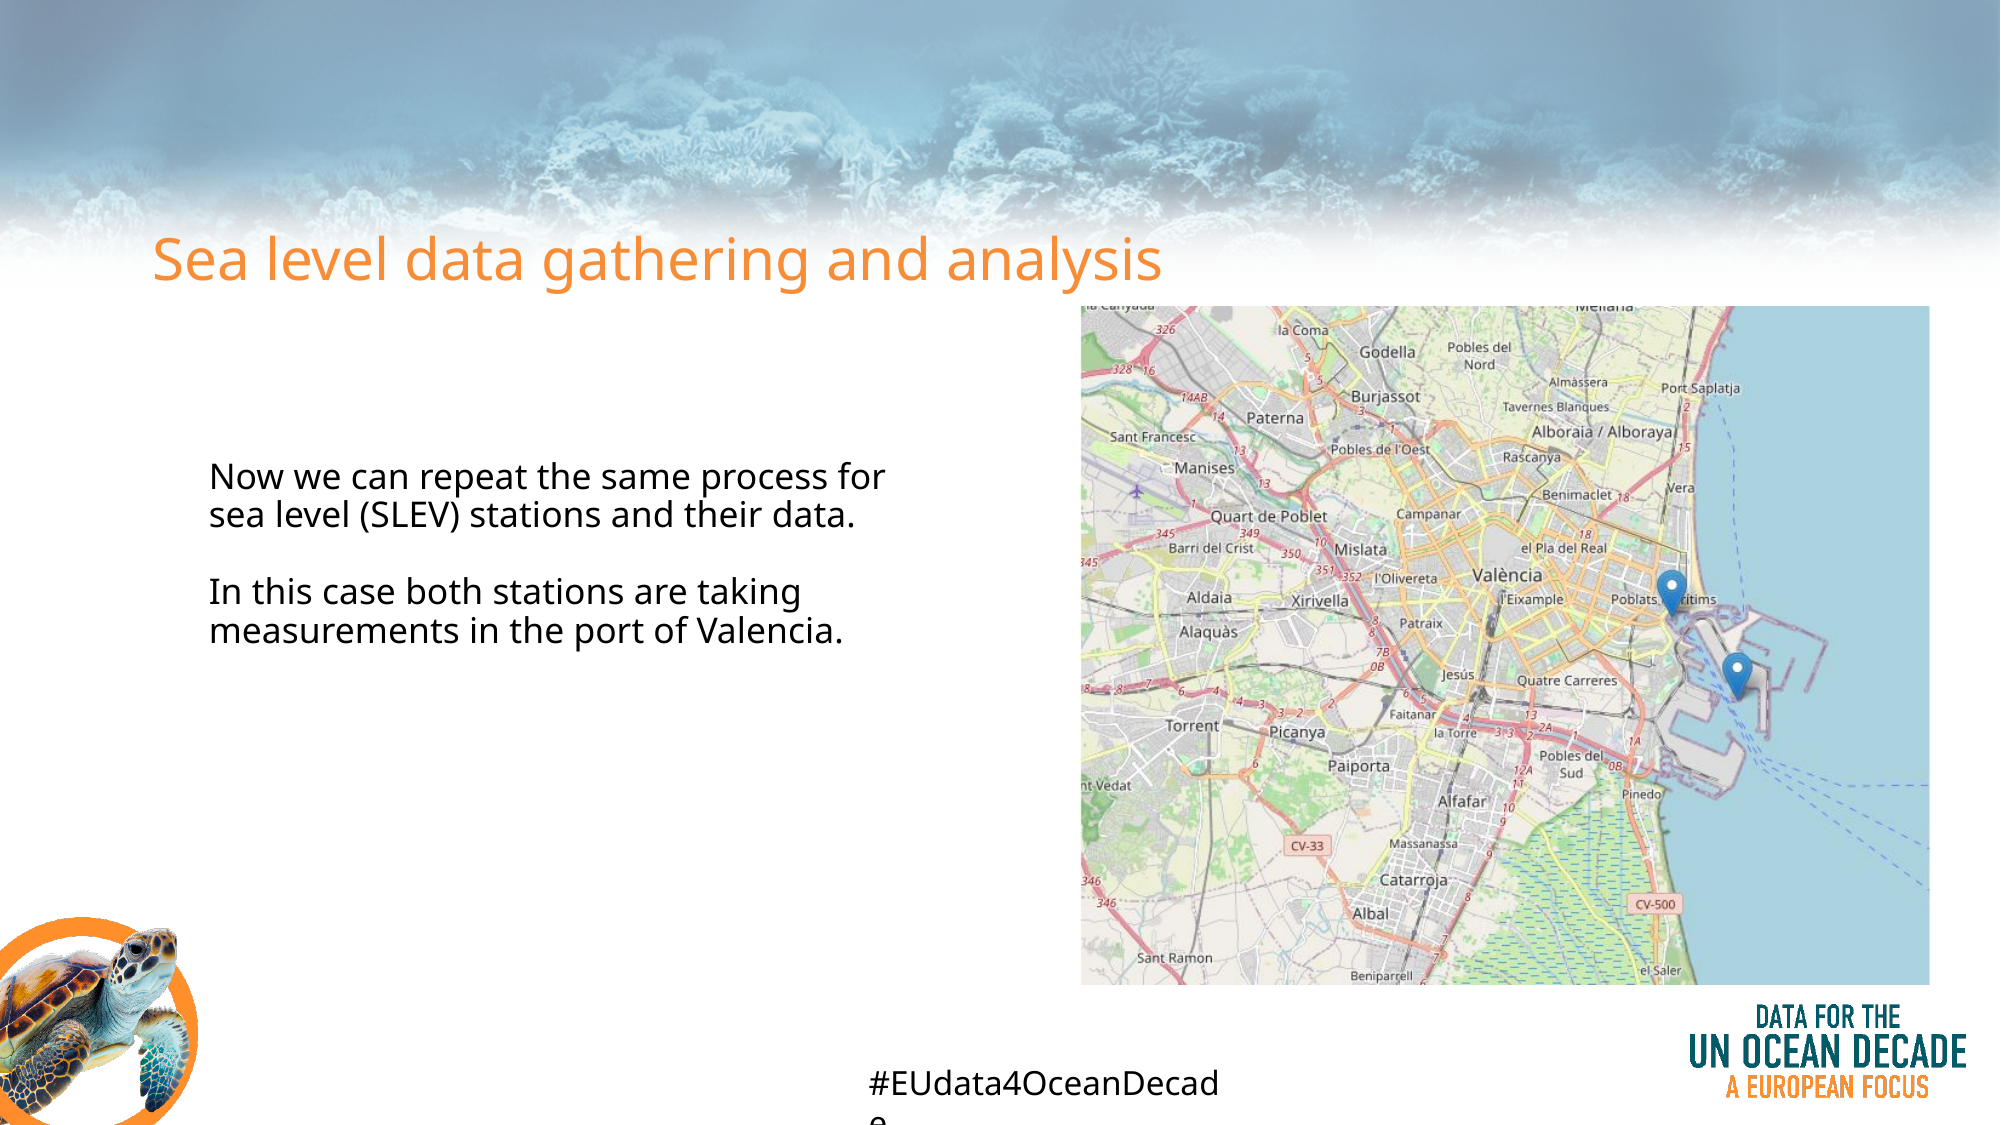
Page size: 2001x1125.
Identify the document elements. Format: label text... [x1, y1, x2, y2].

text_box Now we can repeat the same process for sea level (SLEV) stations and their data. [193, 451, 948, 535]
picture [1690, 1004, 1966, 1098]
picture [1079, 306, 1932, 985]
text_box Sea level data gathering and analysis [137, 222, 1863, 307]
text_box In this case both stations are taking measurements in the port of Valencia. [193, 566, 948, 629]
picture [0, 917, 198, 1125]
